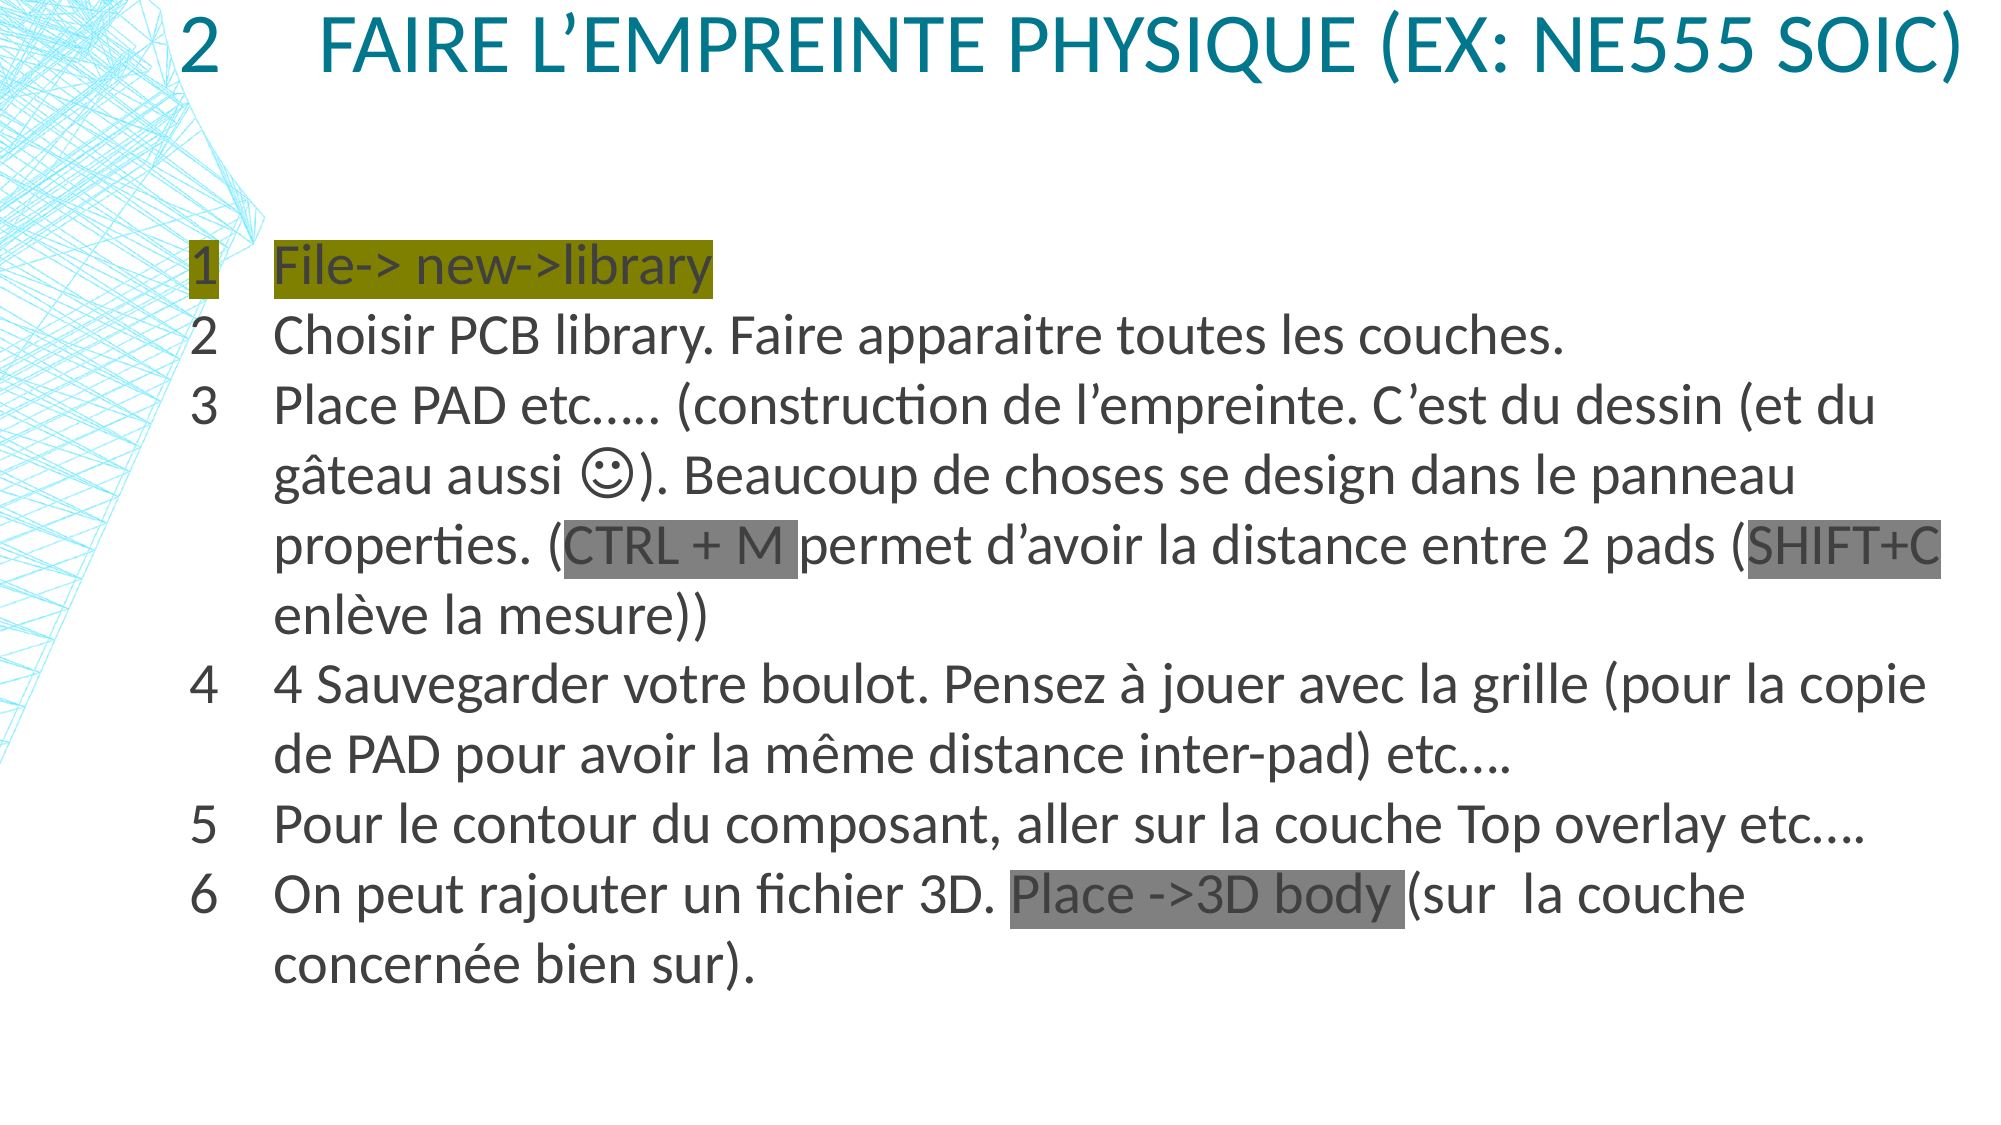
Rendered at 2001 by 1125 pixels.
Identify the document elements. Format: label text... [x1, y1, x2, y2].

picture [0, 0, 2001, 1125]
title 2 Faire l’empreinte physique (ex: NE555 soic) [163, 0, 2000, 200]
text_box File-> new->library Choisir PCB library. Faire apparaitre toutes les couches. Place PAD etc….. (construction de l’empreinte. C’est du dessin (et du gâteau aussi ☺). Beaucoup de choses se design dans le panneau properties. (CTRL + M permet d’avoir la distance entre 2 pads (SHIFT+C enlève la mesure)) 4 Sauvegarder votre boulot. Pensez à jouer avec la grille (pour la copie de PAD pour avoir la même distance inter-pad) etc…. Pour le contour du composant, aller sur la couche Top overlay etc…. On peut rajouter un fichier 3D. Place ->3D body (sur la couche concernée bien sur). [174, 218, 2000, 1118]
